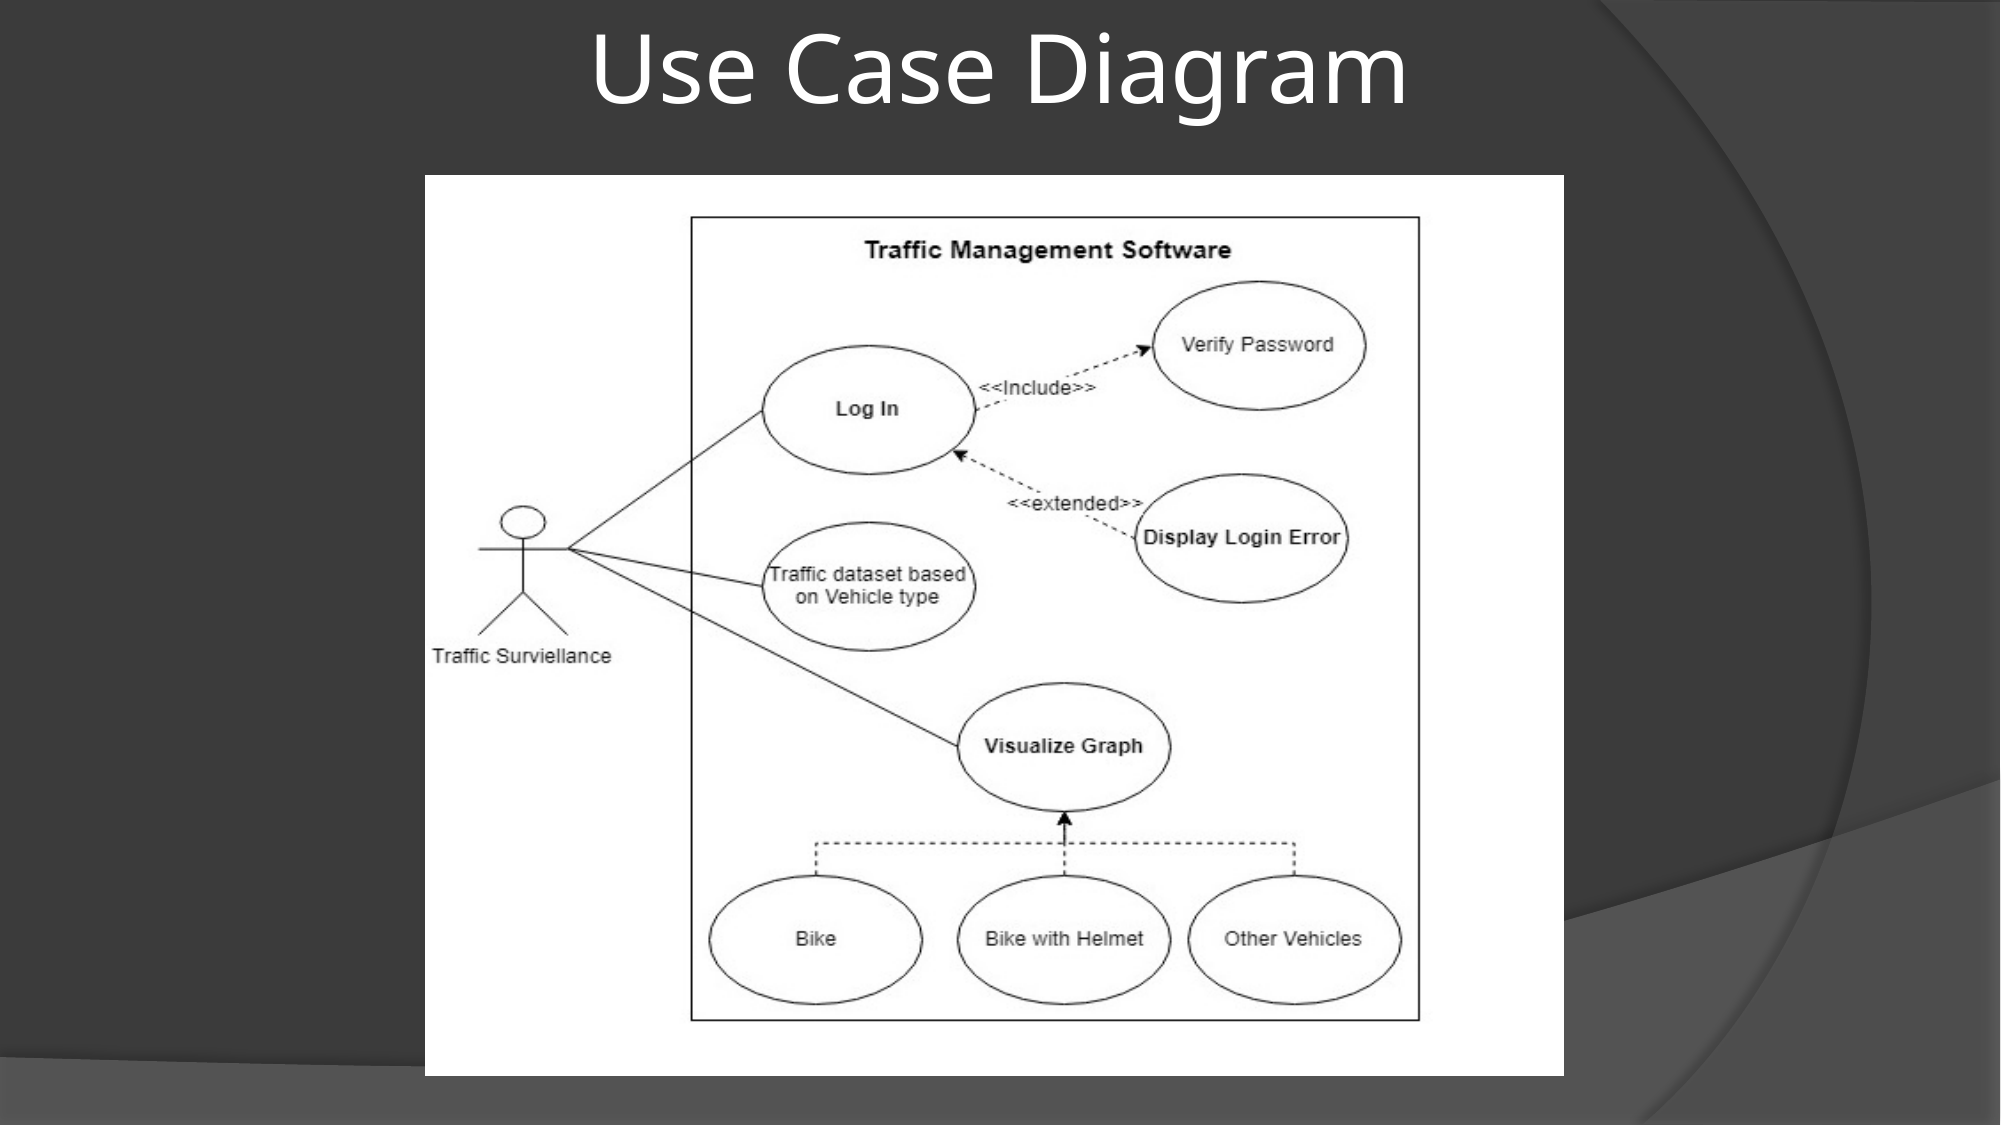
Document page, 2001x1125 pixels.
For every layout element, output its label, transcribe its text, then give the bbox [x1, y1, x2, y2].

text_box Use Case Diagram [0, 0, 2000, 149]
picture [425, 175, 1564, 1076]
